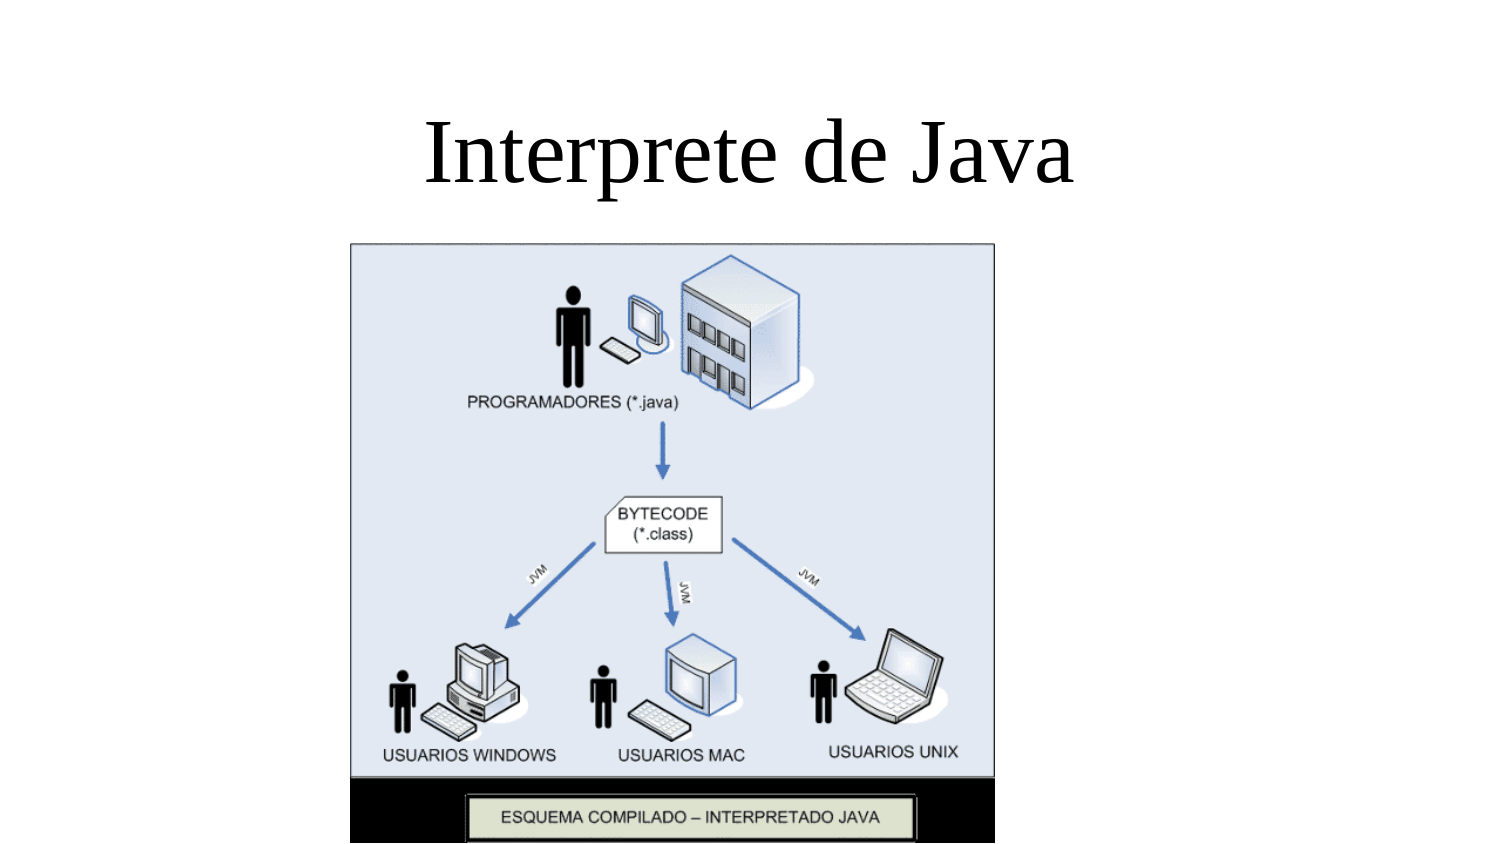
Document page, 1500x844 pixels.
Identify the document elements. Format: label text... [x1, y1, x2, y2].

picture [349, 243, 995, 843]
title Interprete de Java [112, 75, 1388, 216]
